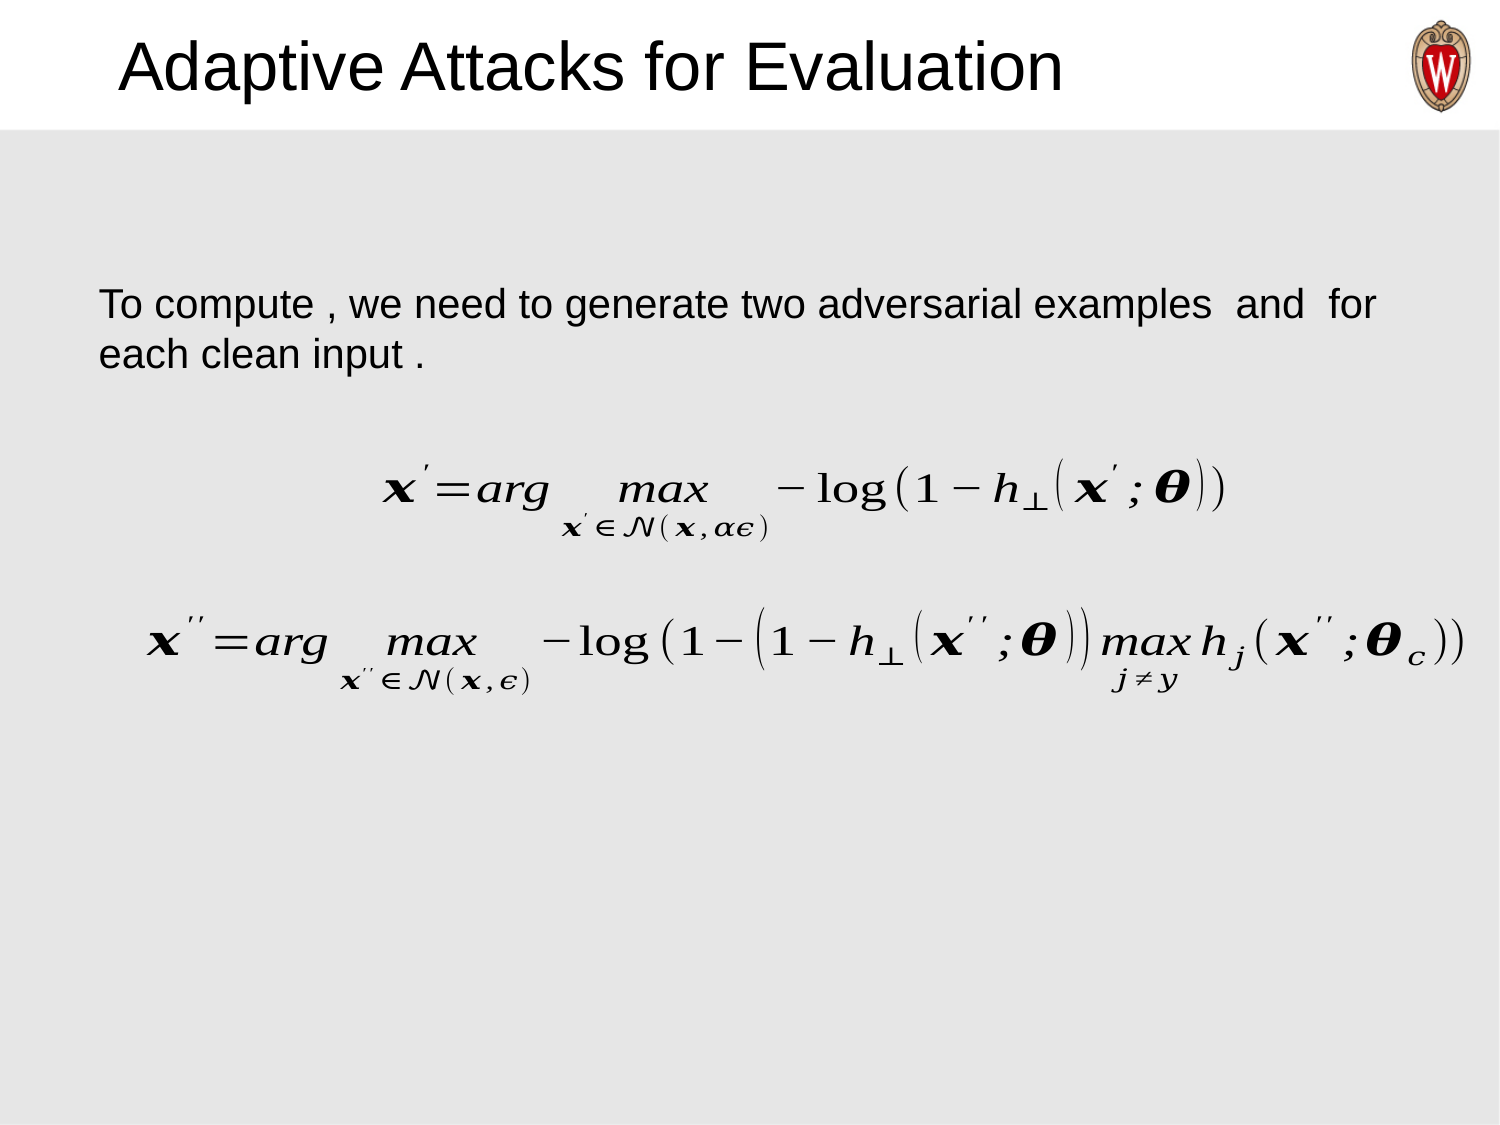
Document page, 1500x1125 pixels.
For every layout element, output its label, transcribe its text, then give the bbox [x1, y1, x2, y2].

title Adaptive Attacks for Evaluation [103, 15, 1397, 121]
picture [0, 0, 1500, 1125]
